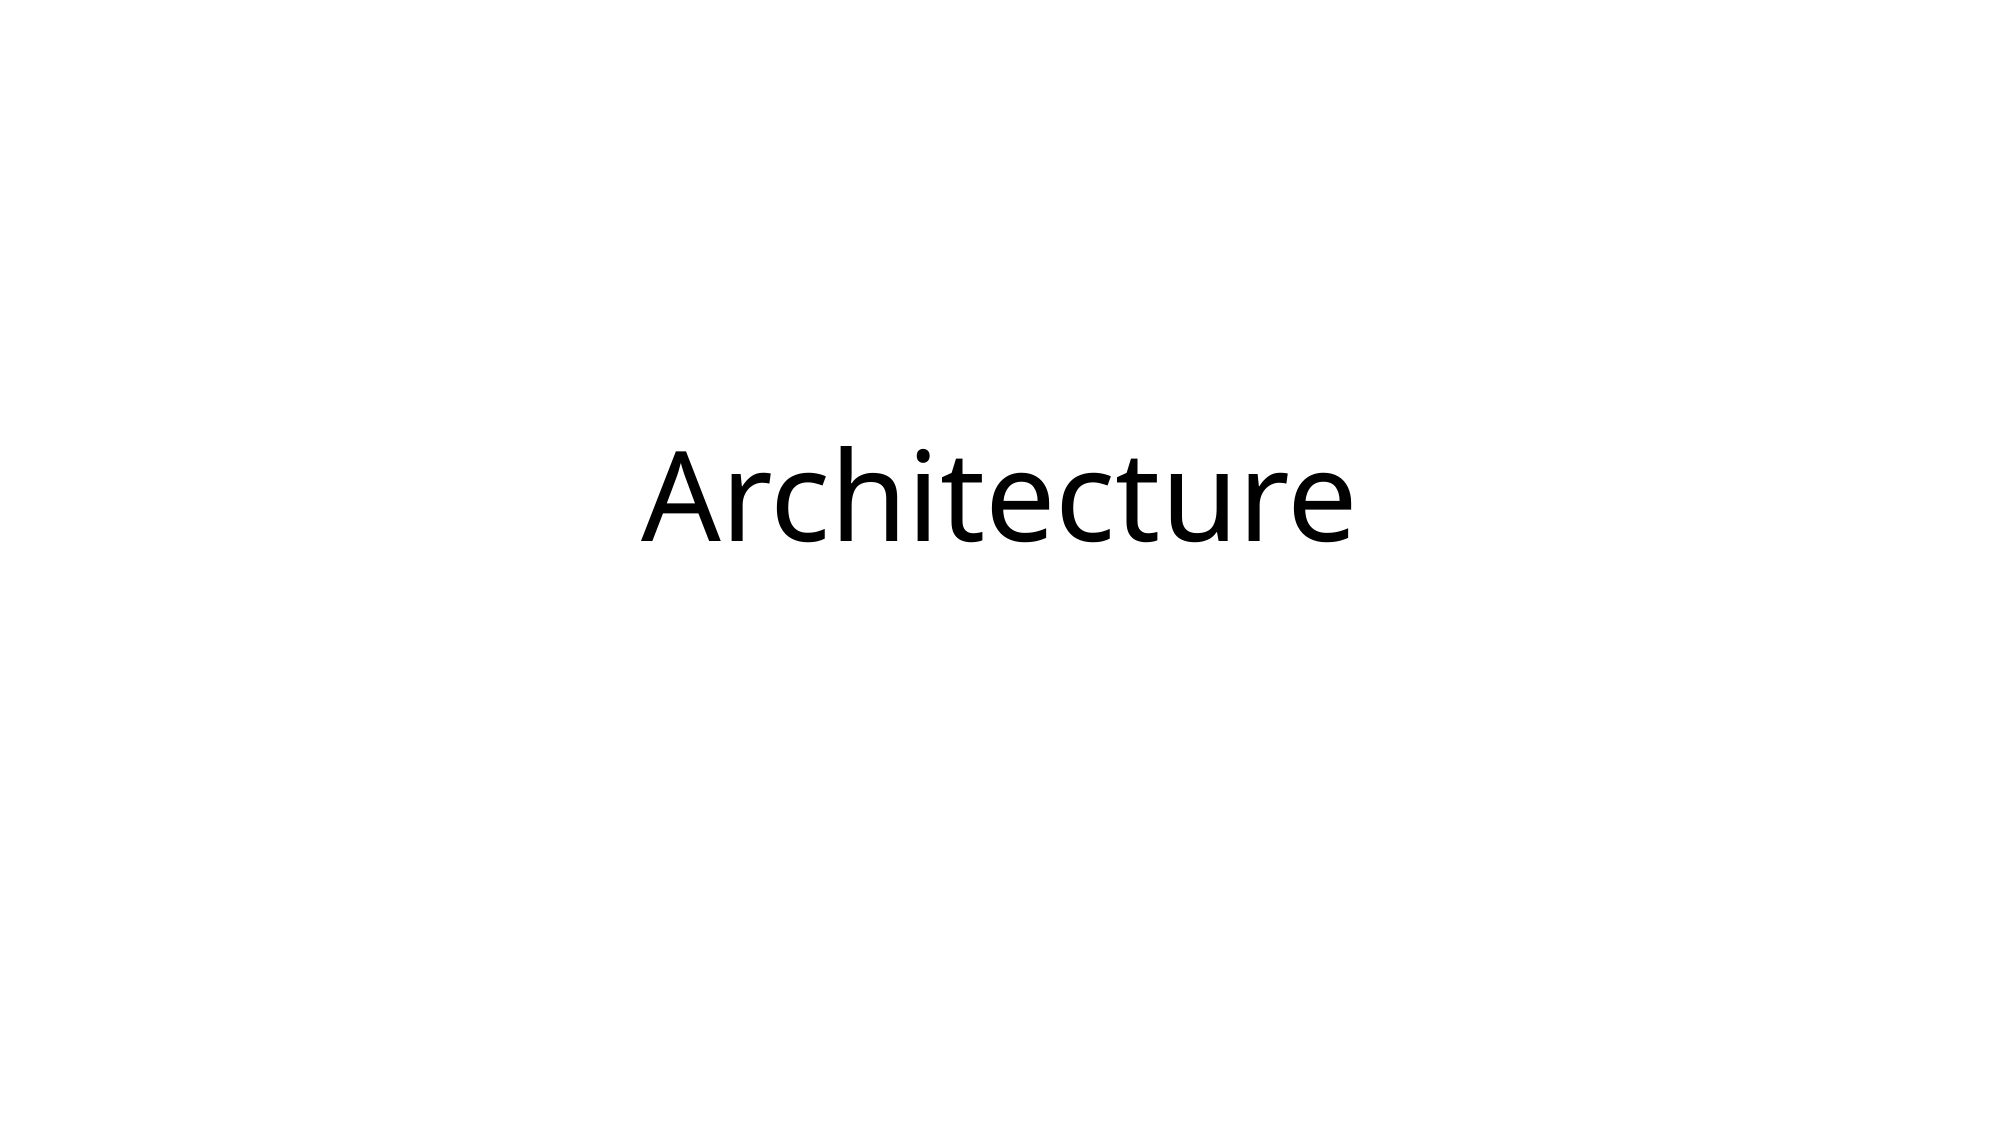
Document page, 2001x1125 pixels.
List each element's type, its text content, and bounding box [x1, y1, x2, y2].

title Architecture [249, 184, 1750, 576]
